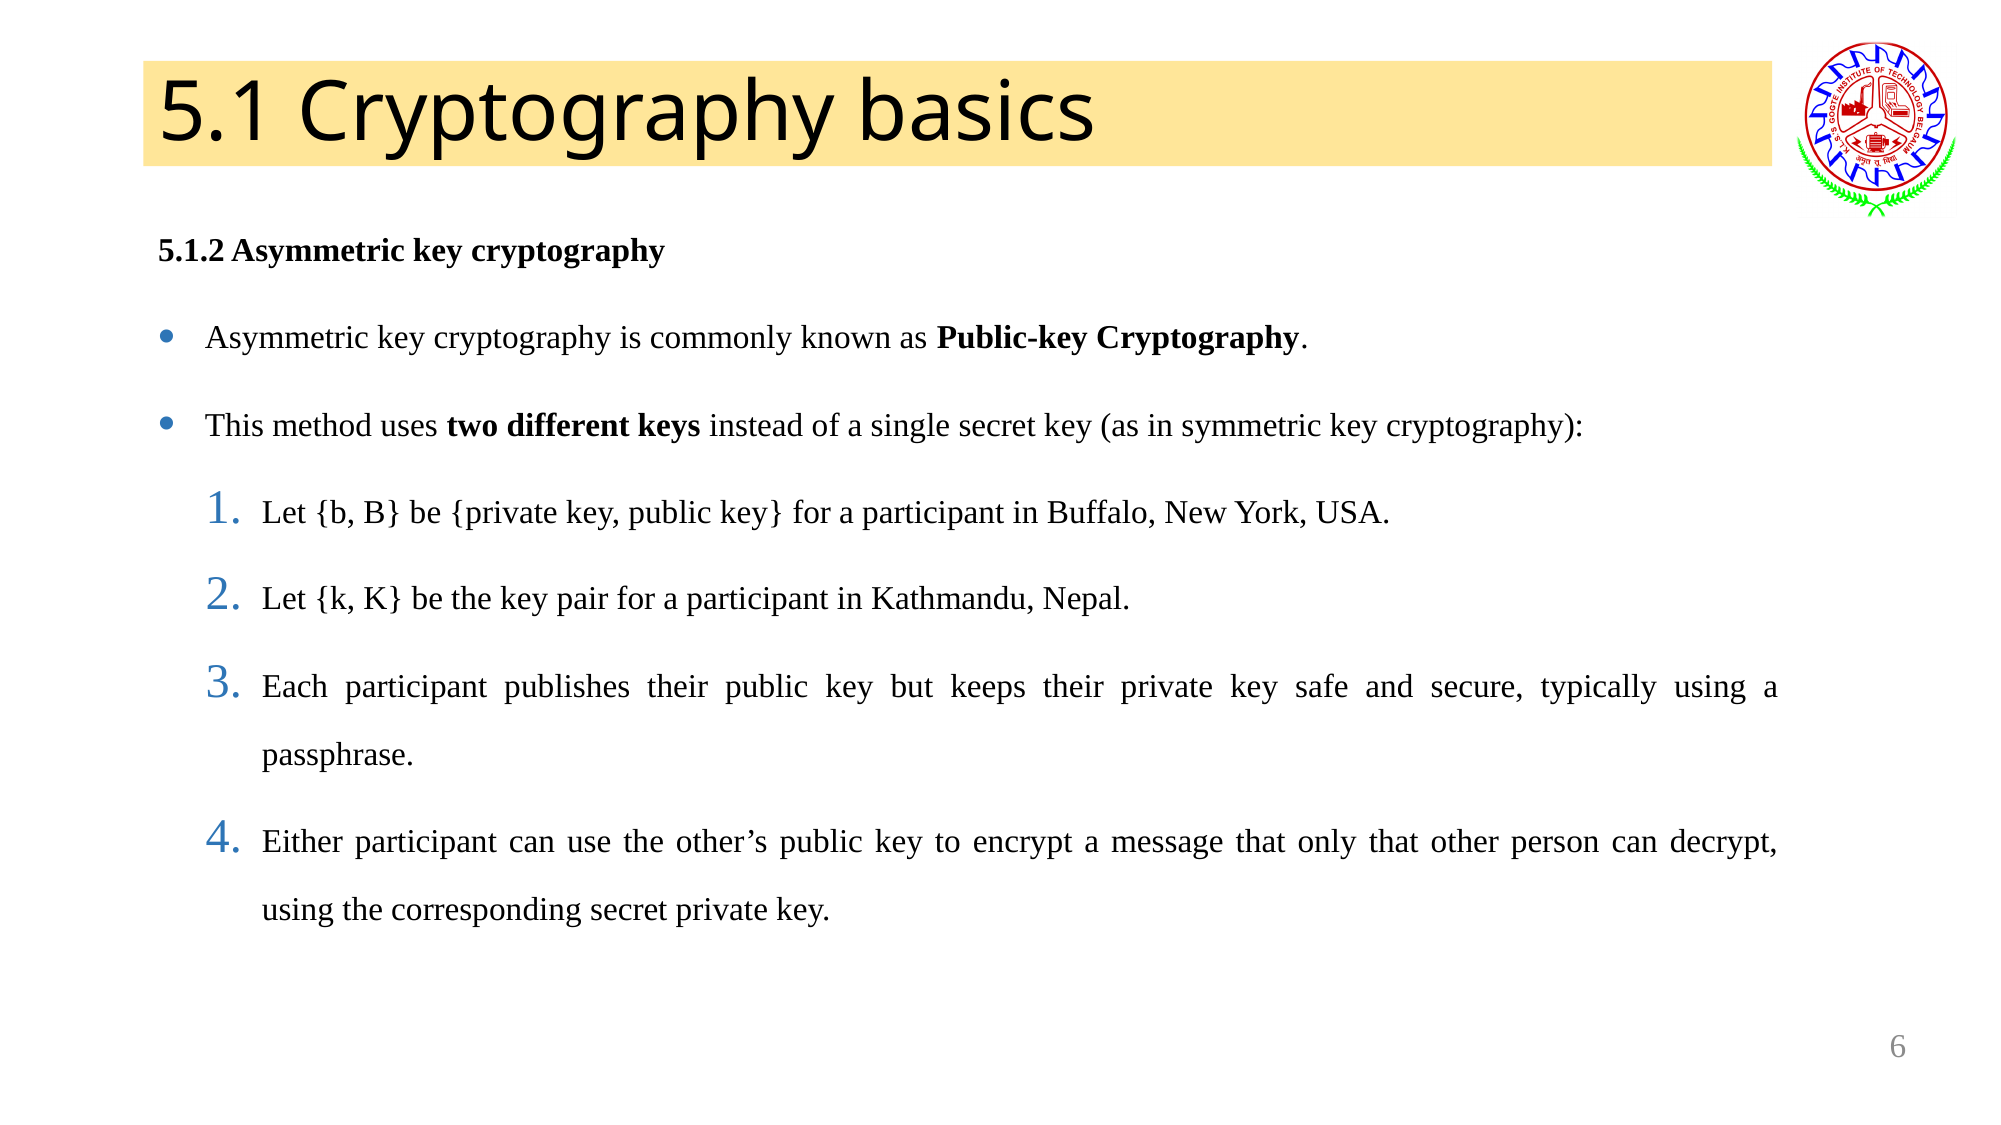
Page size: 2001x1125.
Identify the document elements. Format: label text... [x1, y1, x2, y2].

slide_number 6 [1831, 1013, 1922, 1074]
title 5.1 Cryptography basics [143, 60, 1773, 167]
text_box 5.1.2 Asymmetric key cryptography Asymmetric key cryptography is commonly known as Public-key Cryptography. This method uses two different keys instead of a single secret key (as in symmetric key cryptography): Let {b, B} be {private key, public key} for a participant in Buffalo, New York, USA. Let {k, K} be the key pair for a participant in Kathmandu, Nepal. Each participant publishes their public key but keeps their private key safe and secure, typically using a passphrase. Either participant can use the other’s public key to encrypt a message that only that other person can decrypt, using the corresponding secret private key. [143, 193, 1797, 1039]
picture [1796, 41, 1957, 218]
